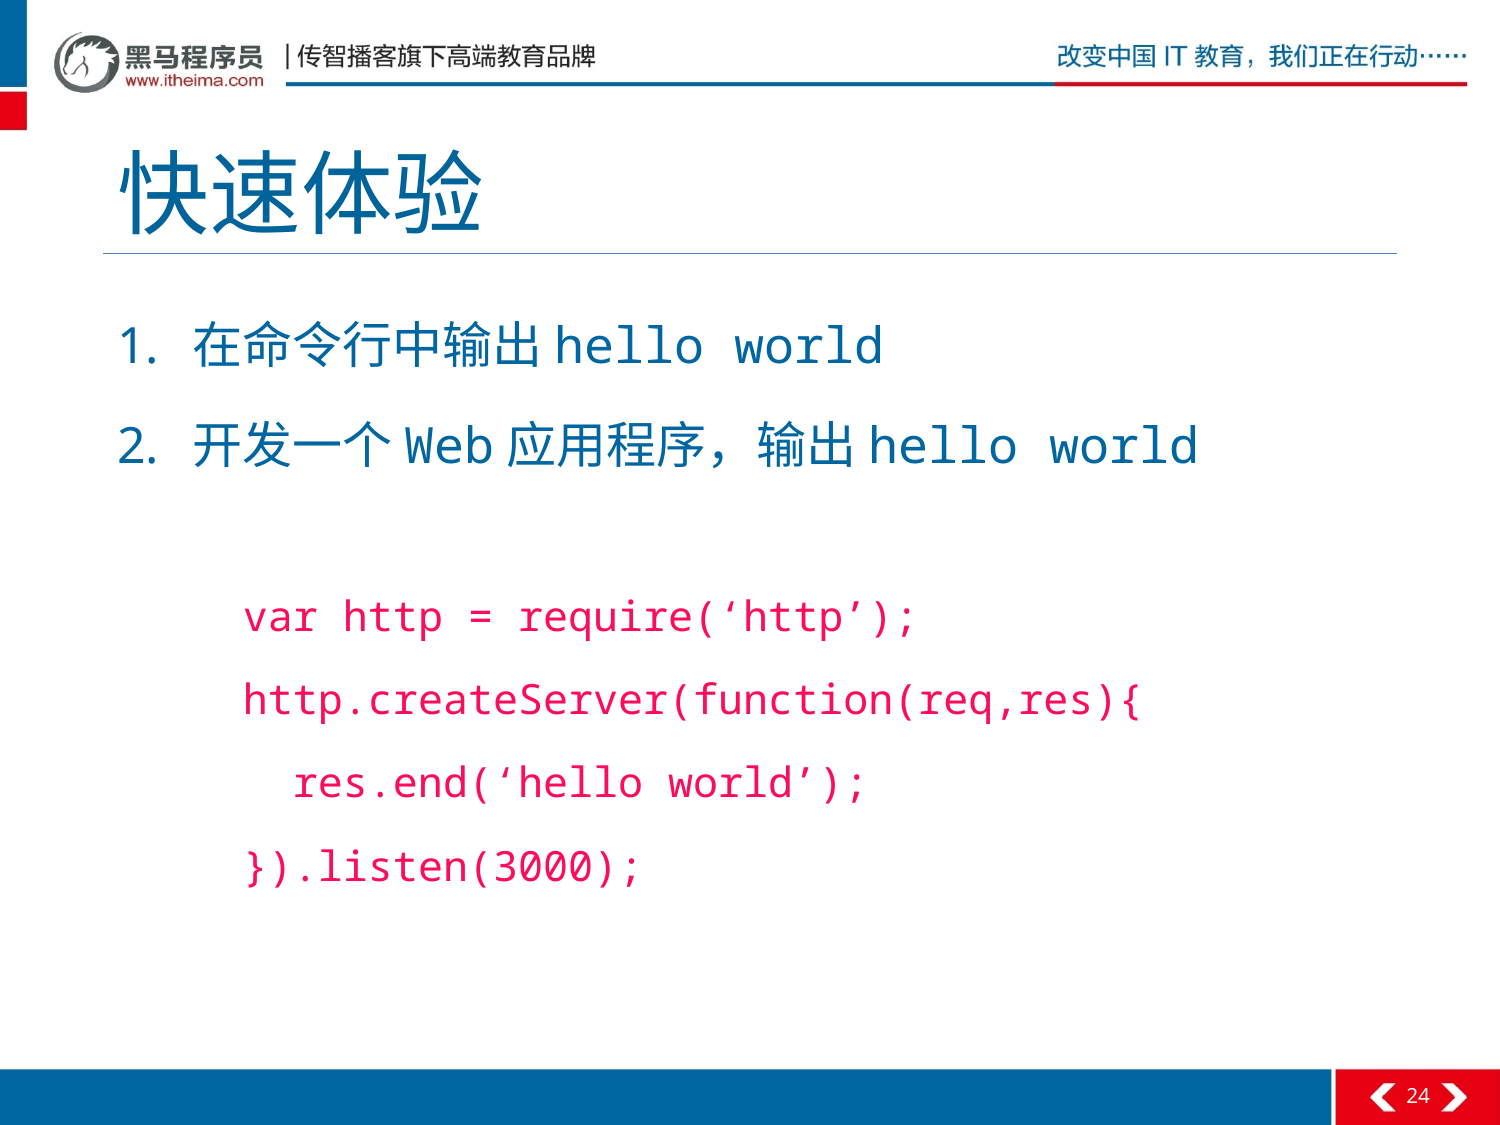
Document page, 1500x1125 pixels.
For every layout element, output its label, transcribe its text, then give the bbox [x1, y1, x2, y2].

picture [0, 0, 1500, 1125]
slide_number 24 [1336, 1070, 1500, 1124]
list 在命令行中输出hello world 开发一个Web应用程序，输出hello world var http = require(‘http’); http.createServer(function(req,res){ res.end(‘hello world’); }).listen(3000); [103, 275, 1397, 1040]
title 快速体验 [103, 95, 1397, 254]
